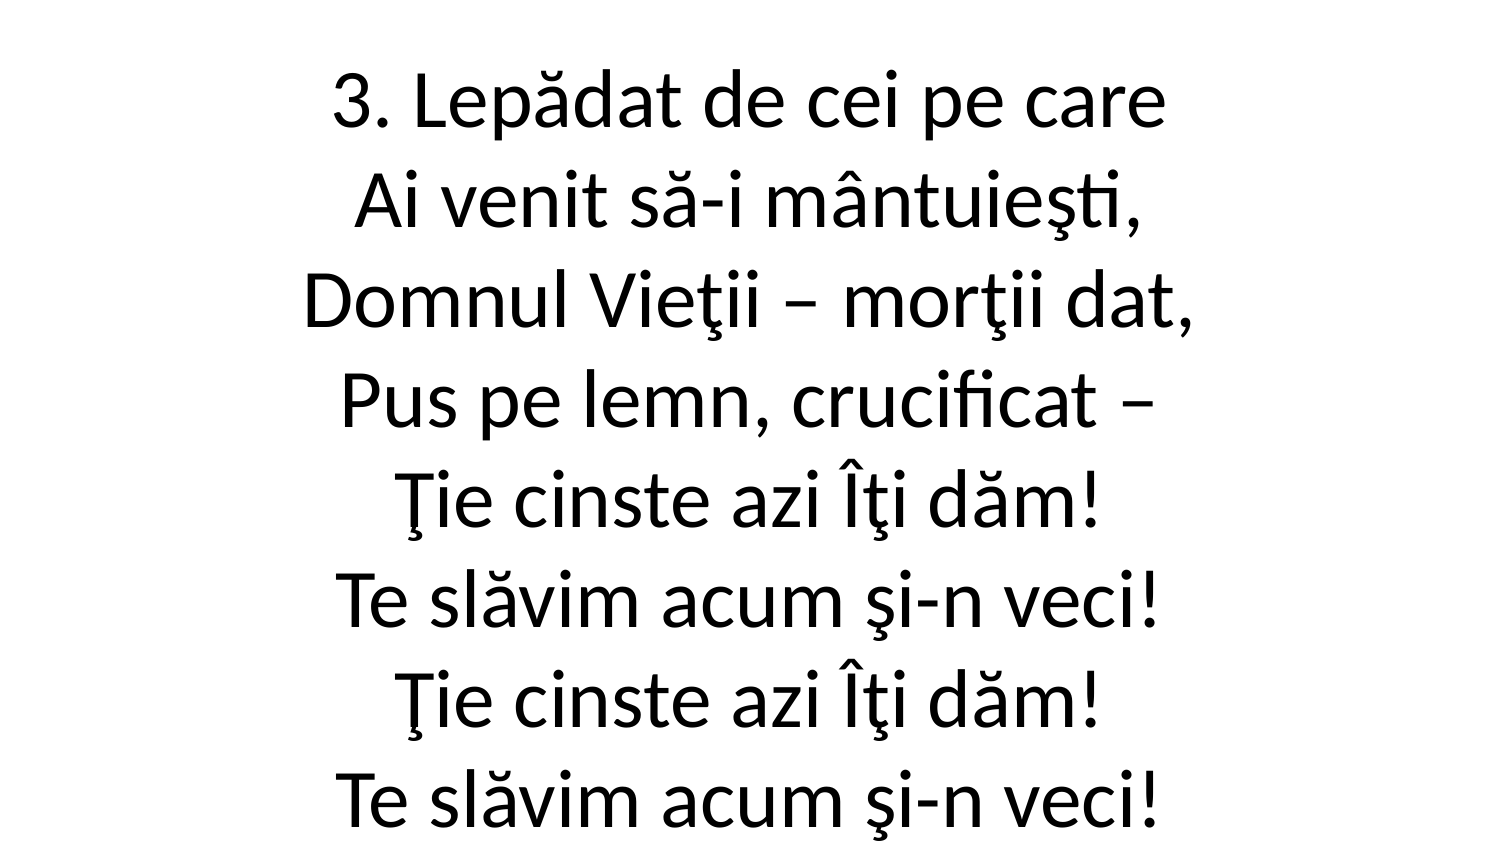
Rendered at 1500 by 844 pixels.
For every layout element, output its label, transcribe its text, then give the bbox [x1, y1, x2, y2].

text_box 3. Lepădat de cei pe care Ai venit să-i mântuieşti, Domnul Vieţii – morţii dat, Pus pe lemn, crucificat – Ţie cinste azi Îţi dăm! Te slăvim acum şi-n veci! Ţie cinste azi Îţi dăm! Te slăvim acum şi-n veci! [287, 0, 1213, 844]
